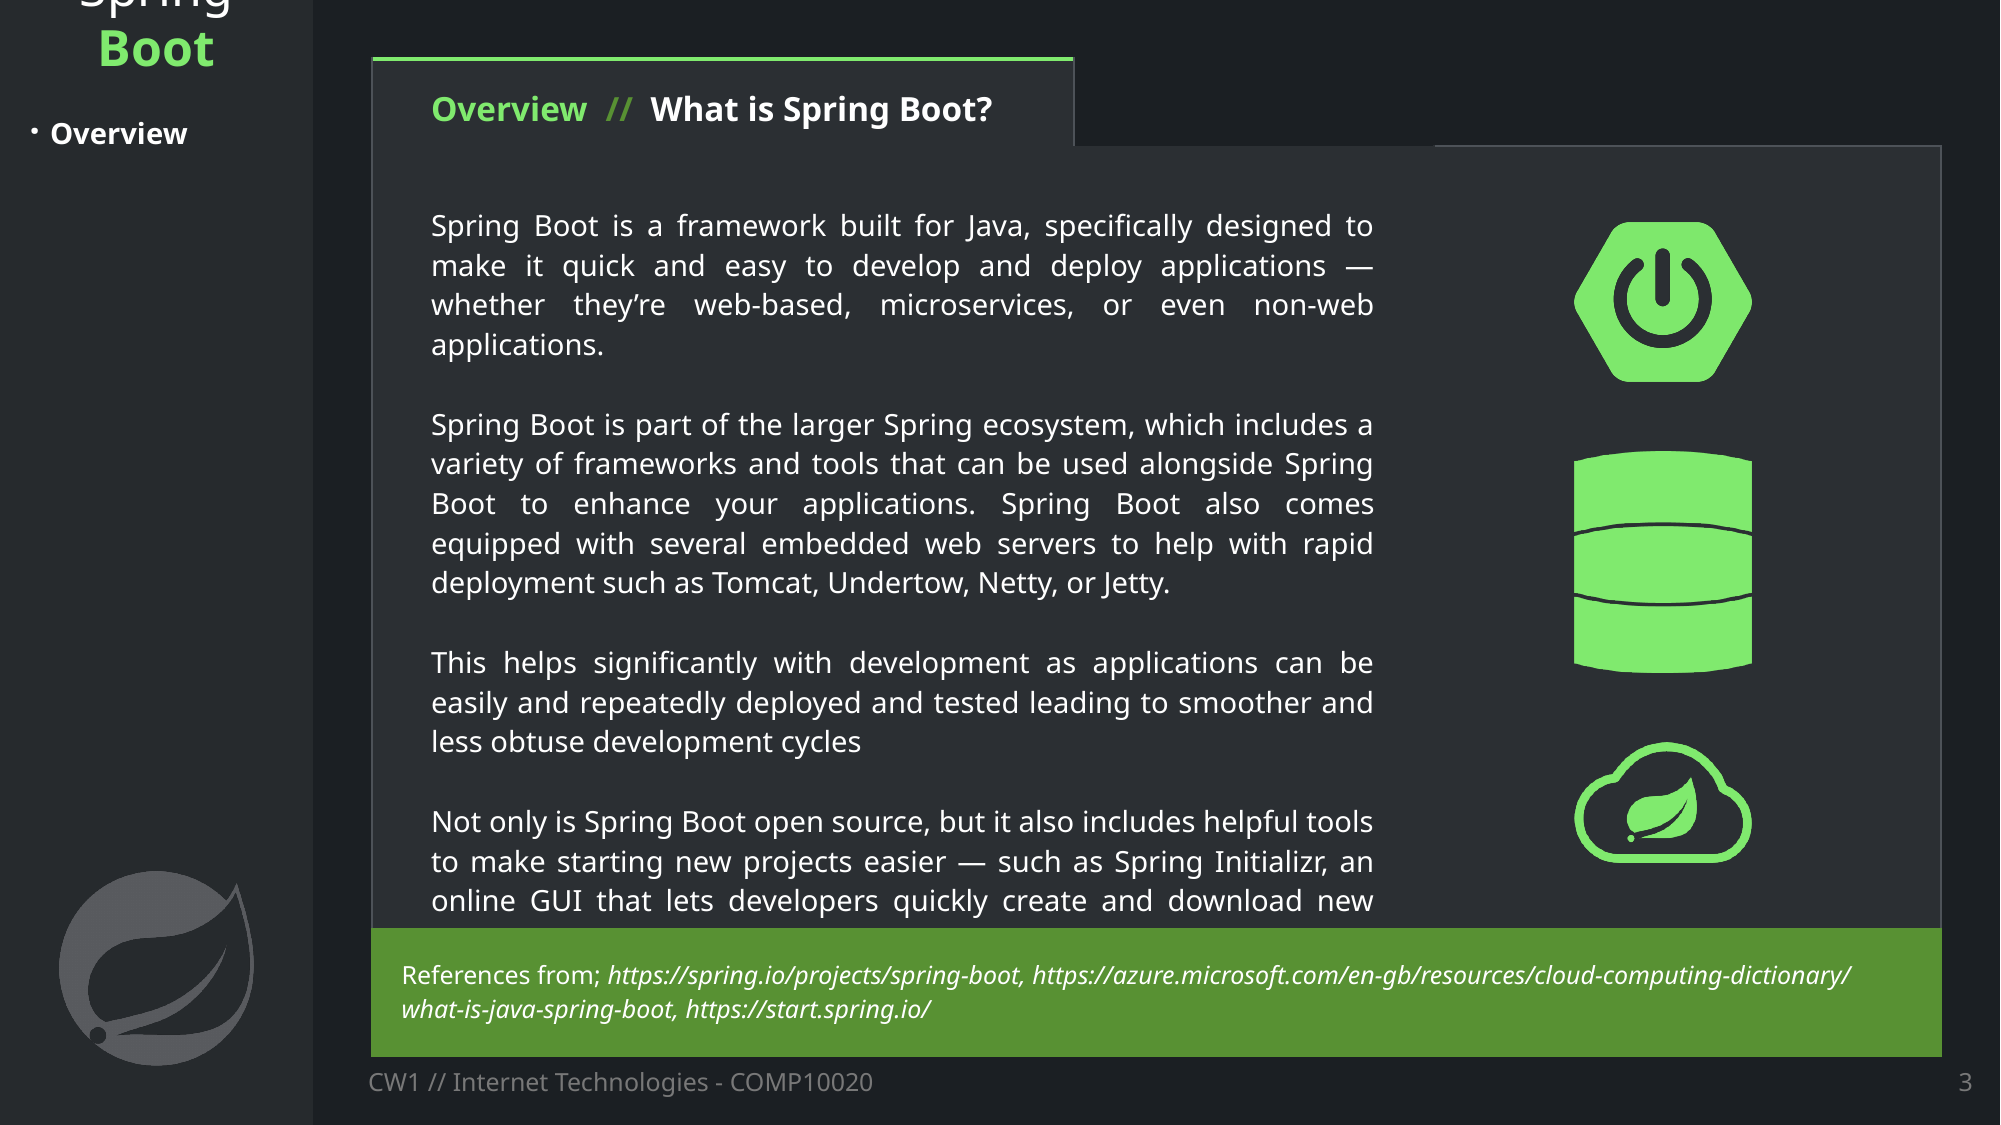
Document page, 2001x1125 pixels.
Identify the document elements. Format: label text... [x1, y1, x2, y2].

picture [1573, 451, 1753, 674]
text_box Spring Boot [0, 0, 313, 84]
slide_number 3 [1537, 1053, 1988, 1113]
picture [58, 870, 255, 1067]
picture [1573, 742, 1753, 864]
text_box [0, 0, 314, 1125]
table_cell References from; https://spring.io/projects/spring-boot, https://azure.microsoft.com/en-gb/resources/cloud-computing-dictionary/what-is-java-spring-boot, https://start.spring.io/ [373, 929, 1940, 1055]
picture [1573, 222, 1753, 383]
table_cell [1435, 147, 1940, 928]
table_cell Spring Boot is a framework built for Java, specifically designed to make it quick and easy to develop and deploy applications — whether they’re web-based, microservices, or even non-web applications. Spring Boot is part of the larger Spring ecosystem, which includes a variety of frameworks and tools that can be used alongside Spring Boot to enhance your applications. Spring Boot also comes equipped with several embedded web servers to help with rapid deployment such as Tomcat, Undertow, Netty, or Jetty. This helps significantly with development as applications can be easily and repeatedly deployed and tested leading to smoother and less obtuse development cycles Not only is Spring Boot open source, but it also includes helpful tools to make starting new projects easier — such as Spring Initializr, an online GUI that lets developers quickly create and download new project templates with all the required dependencies pre-configured. [373, 146, 1433, 928]
text_box · Overview [0, 100, 313, 160]
table_header Overview // What is Spring Boot? [373, 61, 1073, 146]
footer CW1 // Internet Technologies - COMP10020 [353, 1053, 967, 1113]
table_header [1075, 59, 1941, 146]
